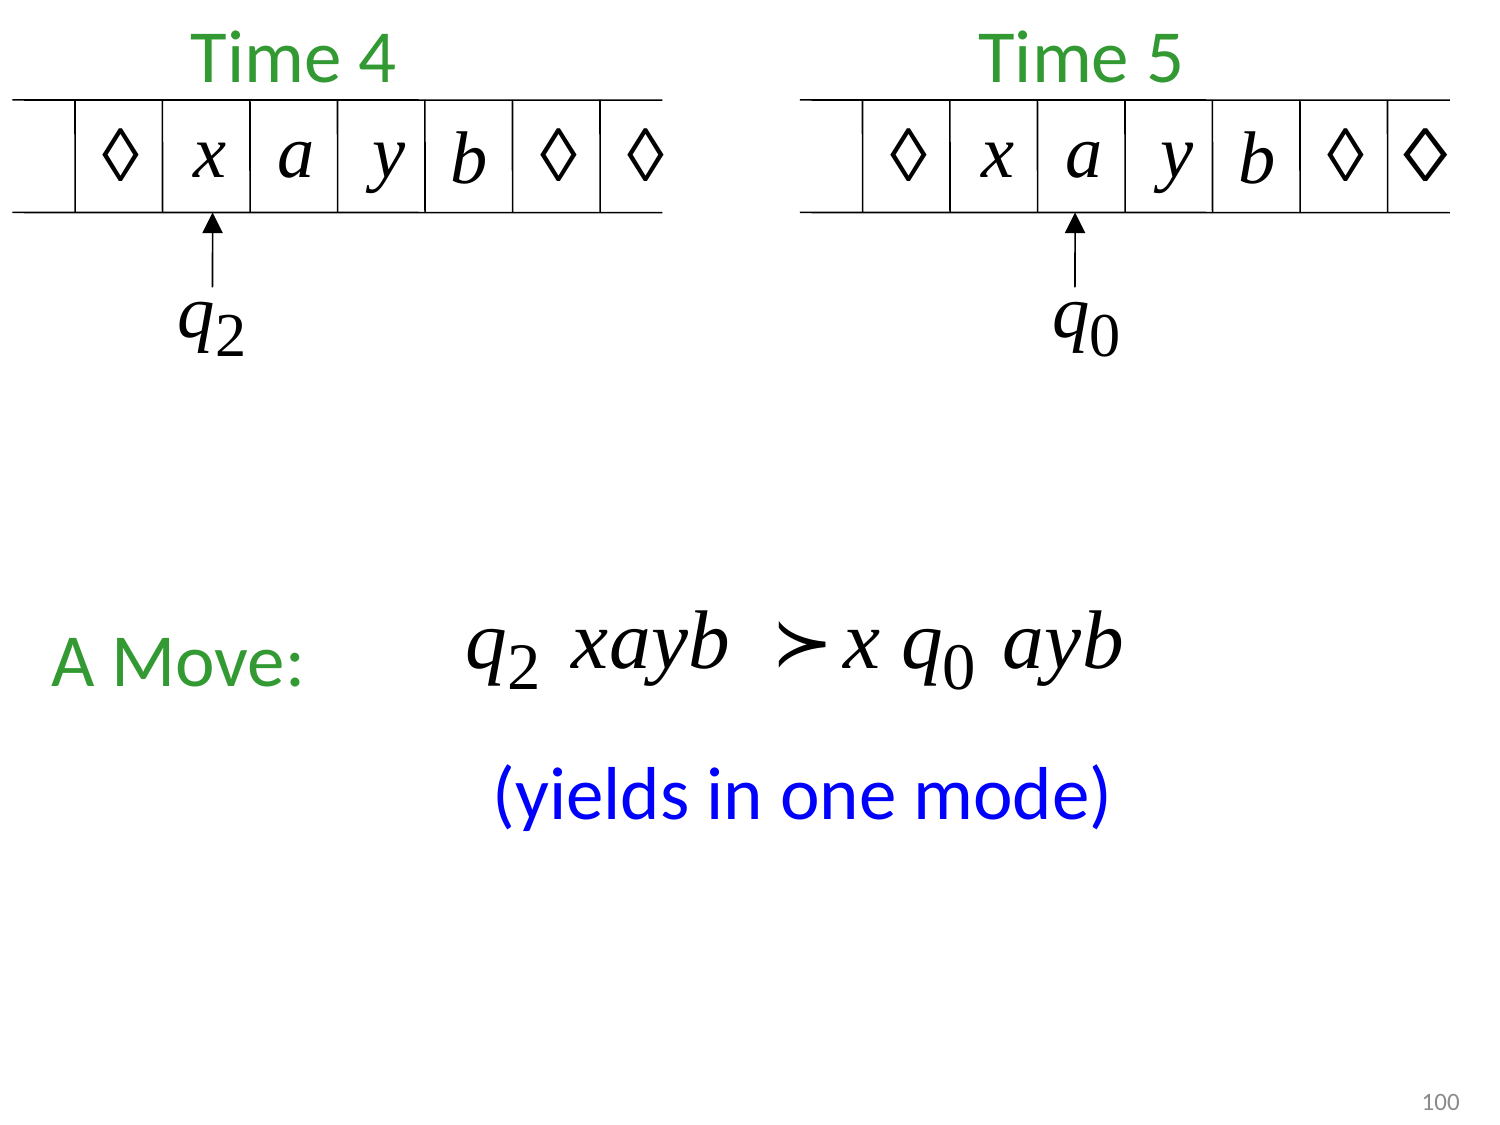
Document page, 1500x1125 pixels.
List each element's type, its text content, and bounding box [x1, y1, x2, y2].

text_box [624, 124, 667, 186]
text_box [1064, 212, 1086, 273]
text_box [202, 212, 223, 273]
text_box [537, 124, 580, 186]
text_box A Move: [36, 604, 321, 709]
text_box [462, 599, 1126, 696]
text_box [99, 124, 142, 186]
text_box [1237, 124, 1280, 190]
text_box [1062, 137, 1107, 184]
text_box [187, 137, 232, 184]
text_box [974, 137, 1019, 184]
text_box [1399, 124, 1451, 186]
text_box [274, 137, 319, 184]
text_box Time 4 [176, 0, 412, 105]
text_box (yields in one mode) [477, 737, 1128, 843]
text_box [887, 124, 930, 186]
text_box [1149, 137, 1198, 199]
text_box Time 5 [963, 0, 1200, 105]
slide_number 100 [1162, 1074, 1475, 1125]
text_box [449, 124, 492, 190]
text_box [362, 137, 411, 199]
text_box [1324, 124, 1367, 186]
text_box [174, 274, 248, 361]
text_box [1049, 274, 1123, 363]
